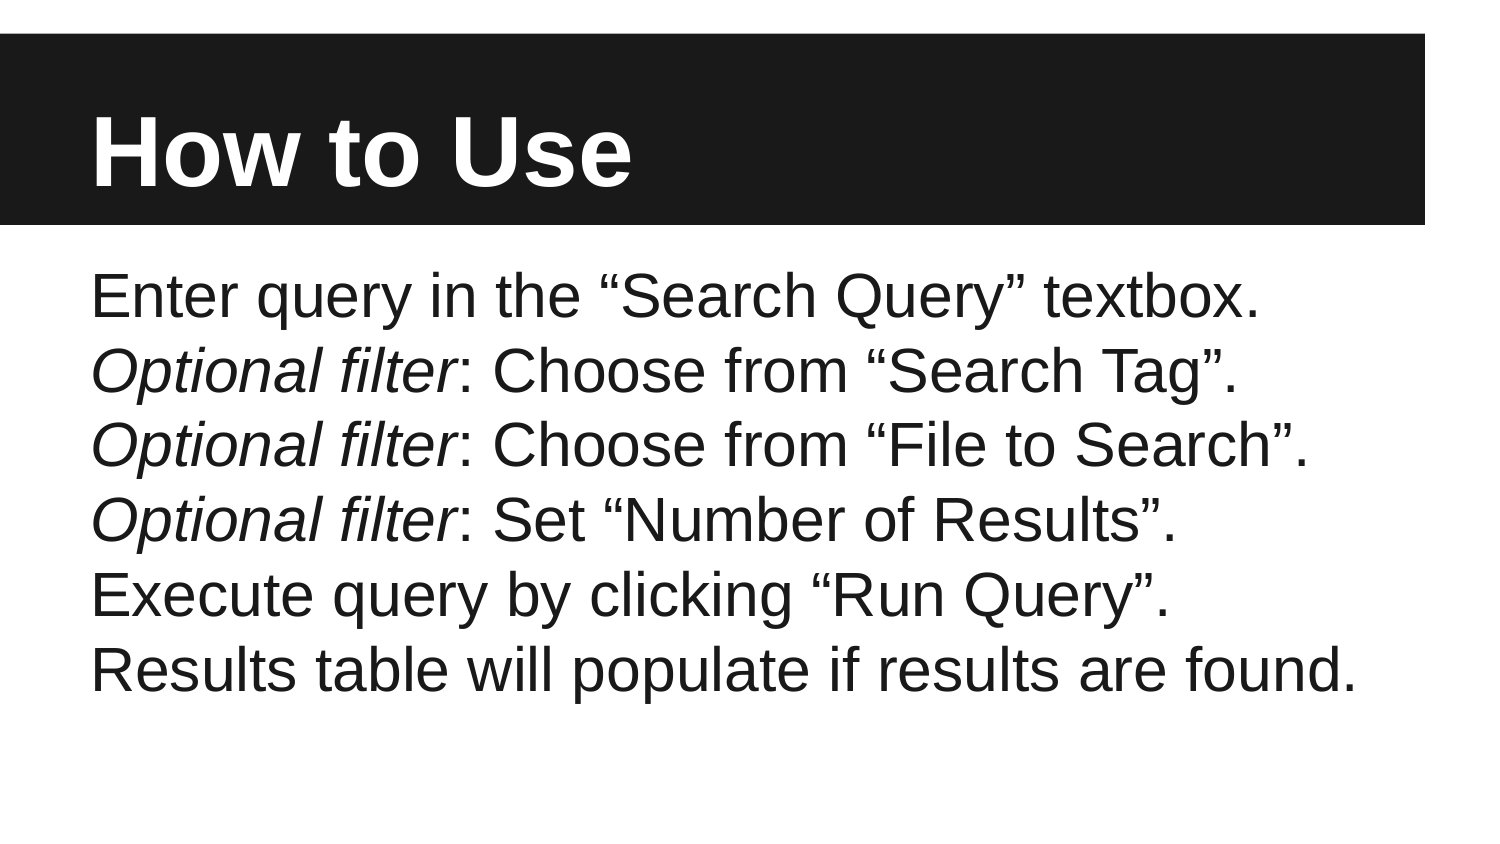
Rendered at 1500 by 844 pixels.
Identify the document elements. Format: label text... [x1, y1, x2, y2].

list Enter query in the “Search Query” textbox. Optional filter: Choose from “Search Tag”. Optional filter: Choose from “File to Search”. Optional filter: Set “Number of Results”. Execute query by clicking “Run Query”. Results table will populate if results are found. [75, 239, 1425, 808]
title How to Use [75, 33, 1425, 221]
